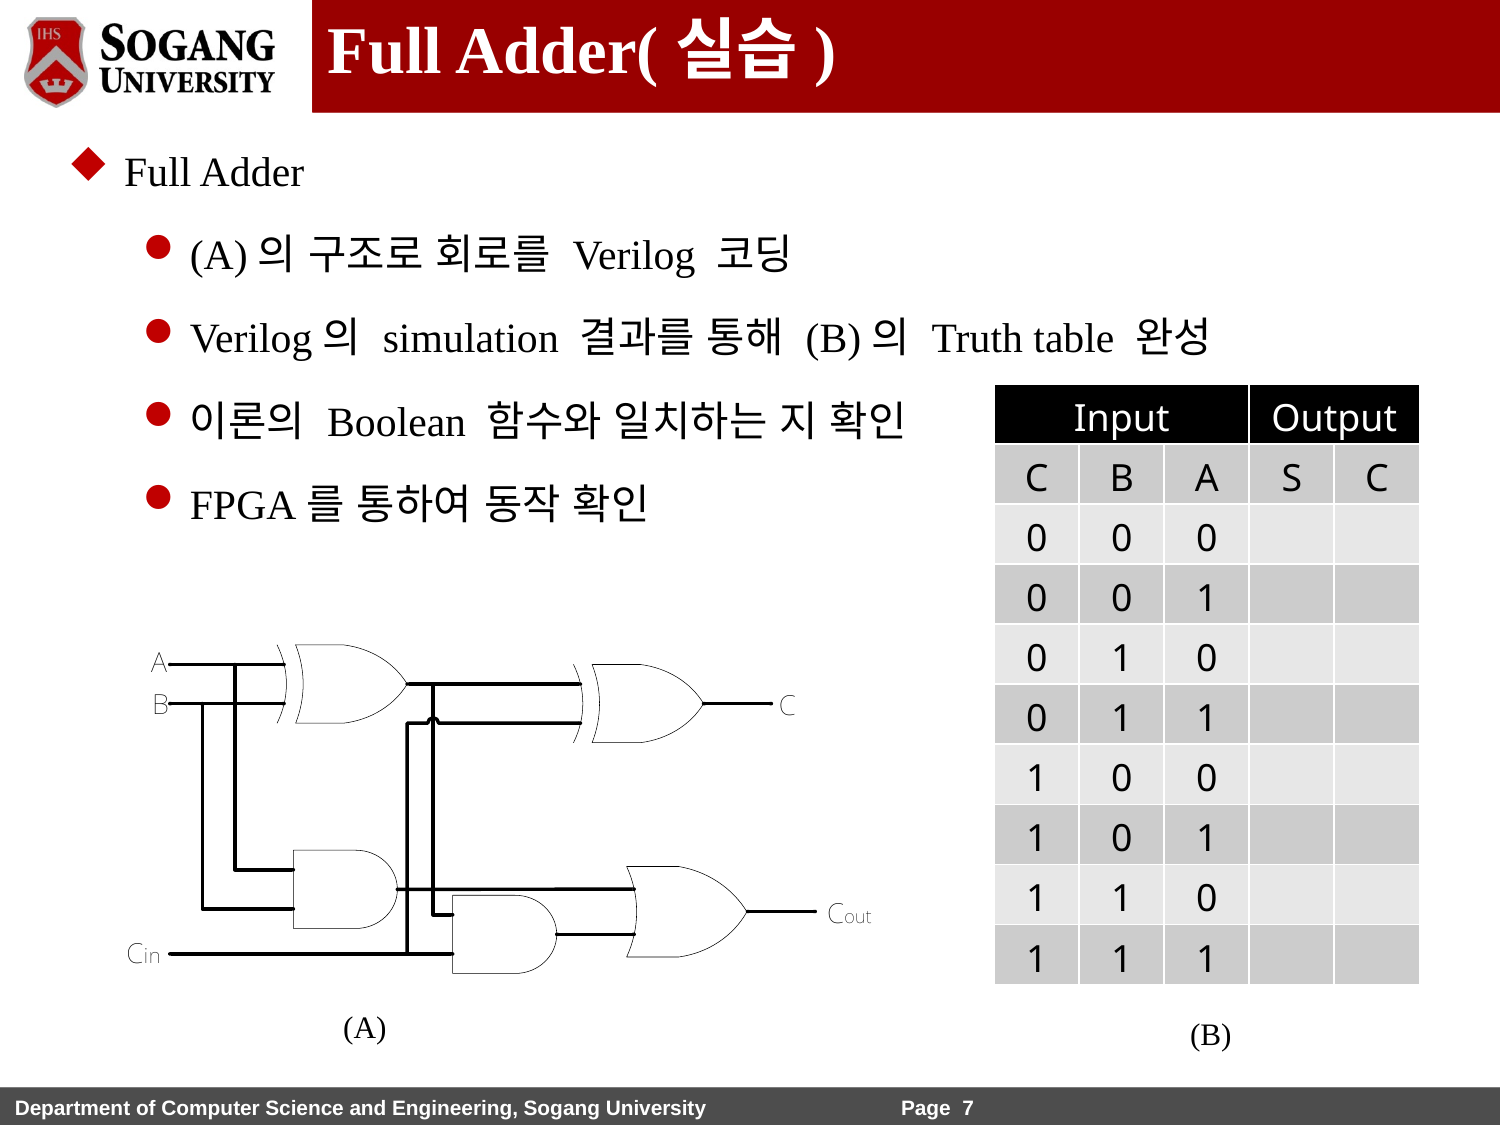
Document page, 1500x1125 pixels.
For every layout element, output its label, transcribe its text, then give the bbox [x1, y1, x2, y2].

table_header Output [1250, 385, 1419, 443]
table_cell [1250, 865, 1333, 924]
table_cell [1250, 565, 1333, 623]
table_cell 0 [1165, 865, 1248, 924]
table_cell [1335, 625, 1419, 683]
table_cell 0 [1080, 505, 1163, 563]
table_cell [1250, 925, 1333, 984]
table_cell 0 [1165, 625, 1248, 683]
table_cell 0 [995, 685, 1078, 743]
table_cell 0 [995, 565, 1078, 623]
table_cell 1 [1165, 565, 1248, 623]
table_cell 0 [1080, 745, 1163, 804]
table_cell 1 [1165, 925, 1248, 984]
table_cell 1 [1080, 925, 1163, 984]
table_cell [1335, 565, 1419, 623]
table_cell [1250, 745, 1333, 804]
table_cell 1 [995, 865, 1078, 924]
table_cell [1335, 865, 1419, 924]
text_box (A) [328, 999, 451, 1053]
text_box Full Adder (A)의 구조로 회로를 Verilog 코딩 Verilog의 simulation 결과를 통해 (B)의 Truth table 완성 이론의 Boolean 함수와 일치하는 지 확인 FPGA를 통하여 동작 확인 [53, 137, 1424, 1059]
table_cell 1 [1080, 625, 1163, 683]
table_cell 0 [1165, 745, 1248, 804]
text_box (B) [1175, 1006, 1292, 1059]
table_cell 1 [995, 805, 1078, 864]
table_cell [1335, 745, 1419, 804]
table_cell 1 [1080, 685, 1163, 743]
picture [24, 17, 88, 108]
table_cell [1335, 925, 1419, 984]
picture [99, 23, 275, 93]
table_cell 0 [1165, 505, 1248, 563]
table_cell S [1250, 445, 1333, 503]
table_cell 1 [1165, 685, 1248, 743]
table_cell [1335, 805, 1419, 864]
text_box Full Adder(실습) [312, 0, 1500, 114]
table_cell C [995, 445, 1078, 503]
table_cell [1335, 505, 1419, 563]
table_cell 1 [995, 925, 1078, 984]
table_cell A [1165, 445, 1248, 503]
table_cell C [1335, 445, 1419, 503]
table_cell [1250, 685, 1333, 743]
table_cell [1335, 685, 1419, 743]
table_cell 1 [995, 745, 1078, 804]
table_cell B [1080, 445, 1163, 503]
picture [123, 640, 876, 977]
table_cell [1250, 625, 1333, 683]
table_cell 0 [1080, 565, 1163, 623]
table_cell [1250, 805, 1333, 864]
table_cell 0 [995, 625, 1078, 683]
table_header Input [995, 385, 1248, 443]
table_cell 0 [1080, 805, 1163, 864]
table_cell 0 [995, 505, 1078, 563]
table_cell 1 [1165, 805, 1248, 864]
table_cell [1250, 505, 1333, 563]
table_cell 1 [1080, 865, 1163, 924]
